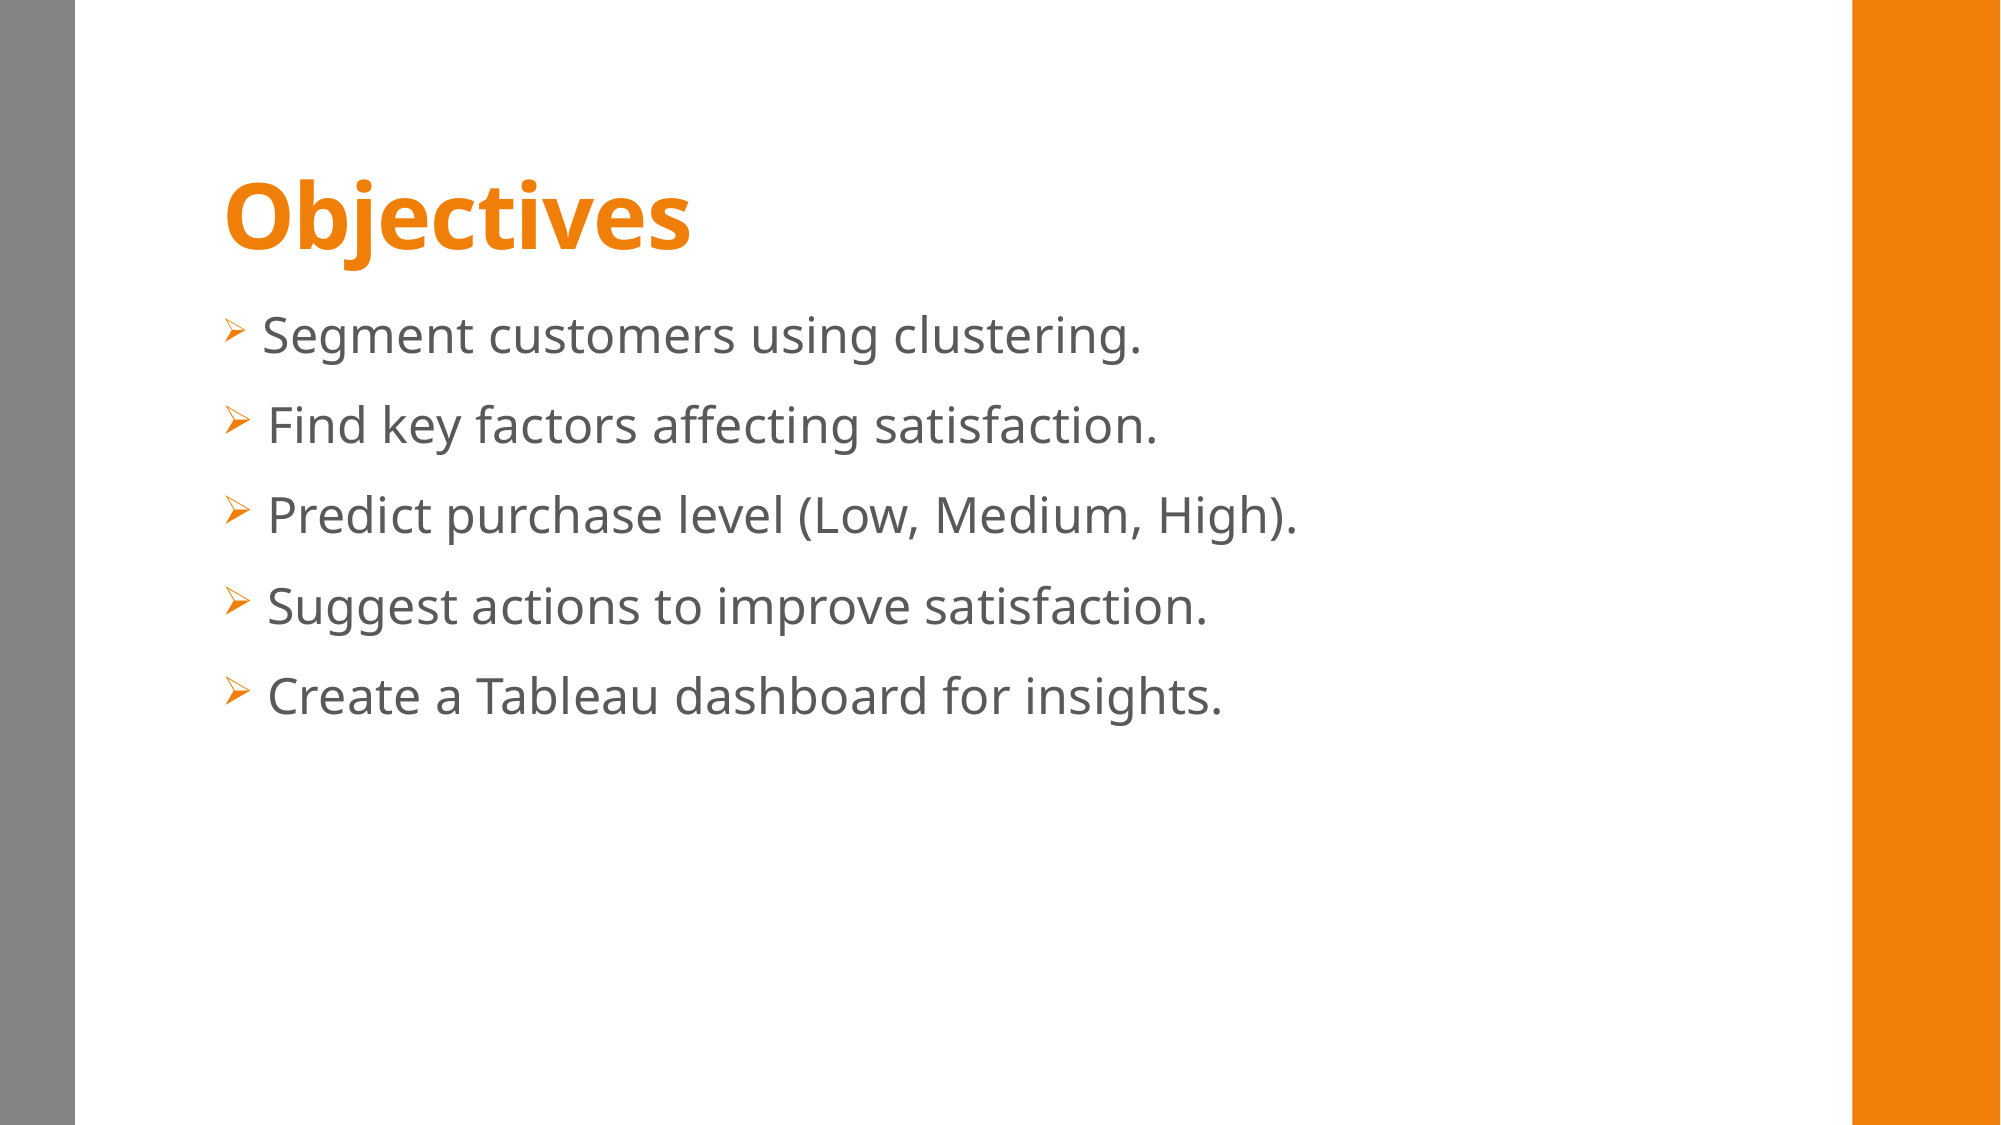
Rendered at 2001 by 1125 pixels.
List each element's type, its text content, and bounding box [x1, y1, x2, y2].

list Segment customers using clustering. Find key factors affecting satisfaction. Predict purchase level (Low, Medium, High). Suggest actions to improve satisfaction. Create a Tableau dashboard for insights. [206, 299, 1617, 1014]
title Objectives [206, 48, 1797, 278]
